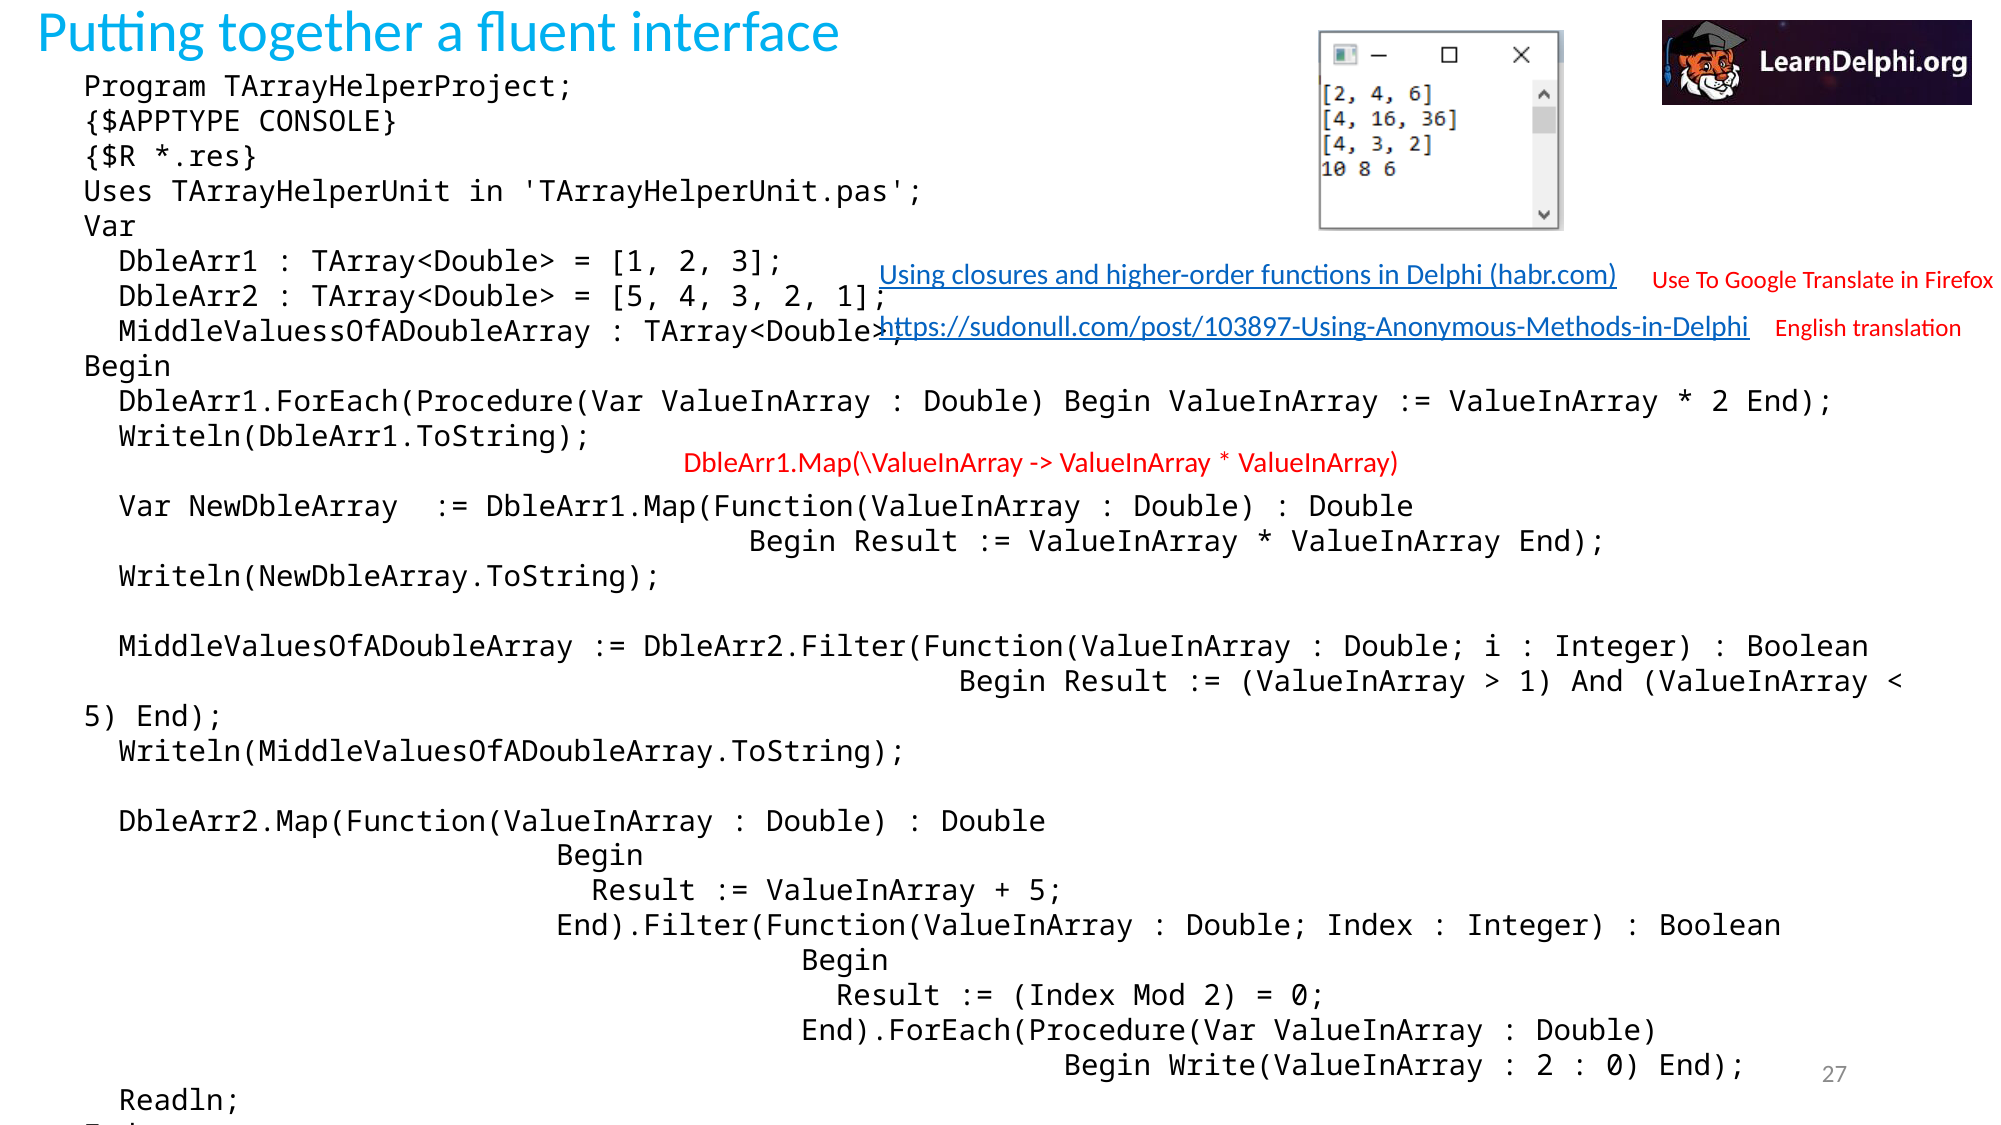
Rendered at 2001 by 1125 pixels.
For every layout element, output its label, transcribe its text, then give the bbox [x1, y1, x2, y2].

text_box Putting together a fluent interface [22, 0, 1244, 71]
text_box Program TArrayHelperProject; {$APPTYPE CONSOLE} {$R *.res} Uses TArrayHelperUnit in 'TArrayHelperUnit.pas'; Var DbleArr1 : TArray<Double> = [1, 2, 3]; DbleArr2 : TArray<Double> = [5, 4, 3, 2, 1]; MiddleValuessOfADoubleArray : TArray<Double>; Begin DbleArr1.ForEach(Procedure(Var ValueInArray : Double) Begin ValueInArray := ValueInArray * 2 End); Writeln(DbleArr1.ToString); Var NewDbleArray := DbleArr1.Map(Function(ValueInArray : Double) : Double Begin Result := ValueInArray * ValueInArray End); Writeln(NewDbleArray.ToString); MiddleValuesOfADoubleArray := DbleArr2.Filter(Function(ValueInArray : Double; i : Integer) : Boolean Begin Result := (ValueInArray > 1) And (ValueInArray < 5) End); Writeln(MiddleValuesOfADoubleArray.ToString); DbleArr2.Map(Function(ValueInArray : Double) : Double Begin Result := ValueInArray + 5; End).Filter(Function(ValueInArray : Double; Index : Integer) : Boolean Begin Result := (Index Mod 2) = 0; End).ForEach(Procedure(Var ValueInArray : Double) Begin Write(ValueInArray : 2 : 0) End); Readln; End. [68, 60, 1970, 1125]
text_box English translation [1760, 304, 2000, 350]
text_box Use To Google Translate in Firefox [1637, 255, 2000, 301]
text_box DbleArr1.Map(\ValueInArray -> ValueInArray * ValueInArray) [668, 436, 1509, 487]
picture [1662, 20, 1972, 105]
text_box https://sudonull.com/post/103897-Using-Anonymous-Methods-in-Delphi [864, 299, 1836, 350]
text_box Using closures and higher-order functions in Delphi (habr.com) [864, 248, 1667, 298]
picture [1318, 30, 1564, 231]
slide_number 27 [1412, 1042, 1863, 1103]
